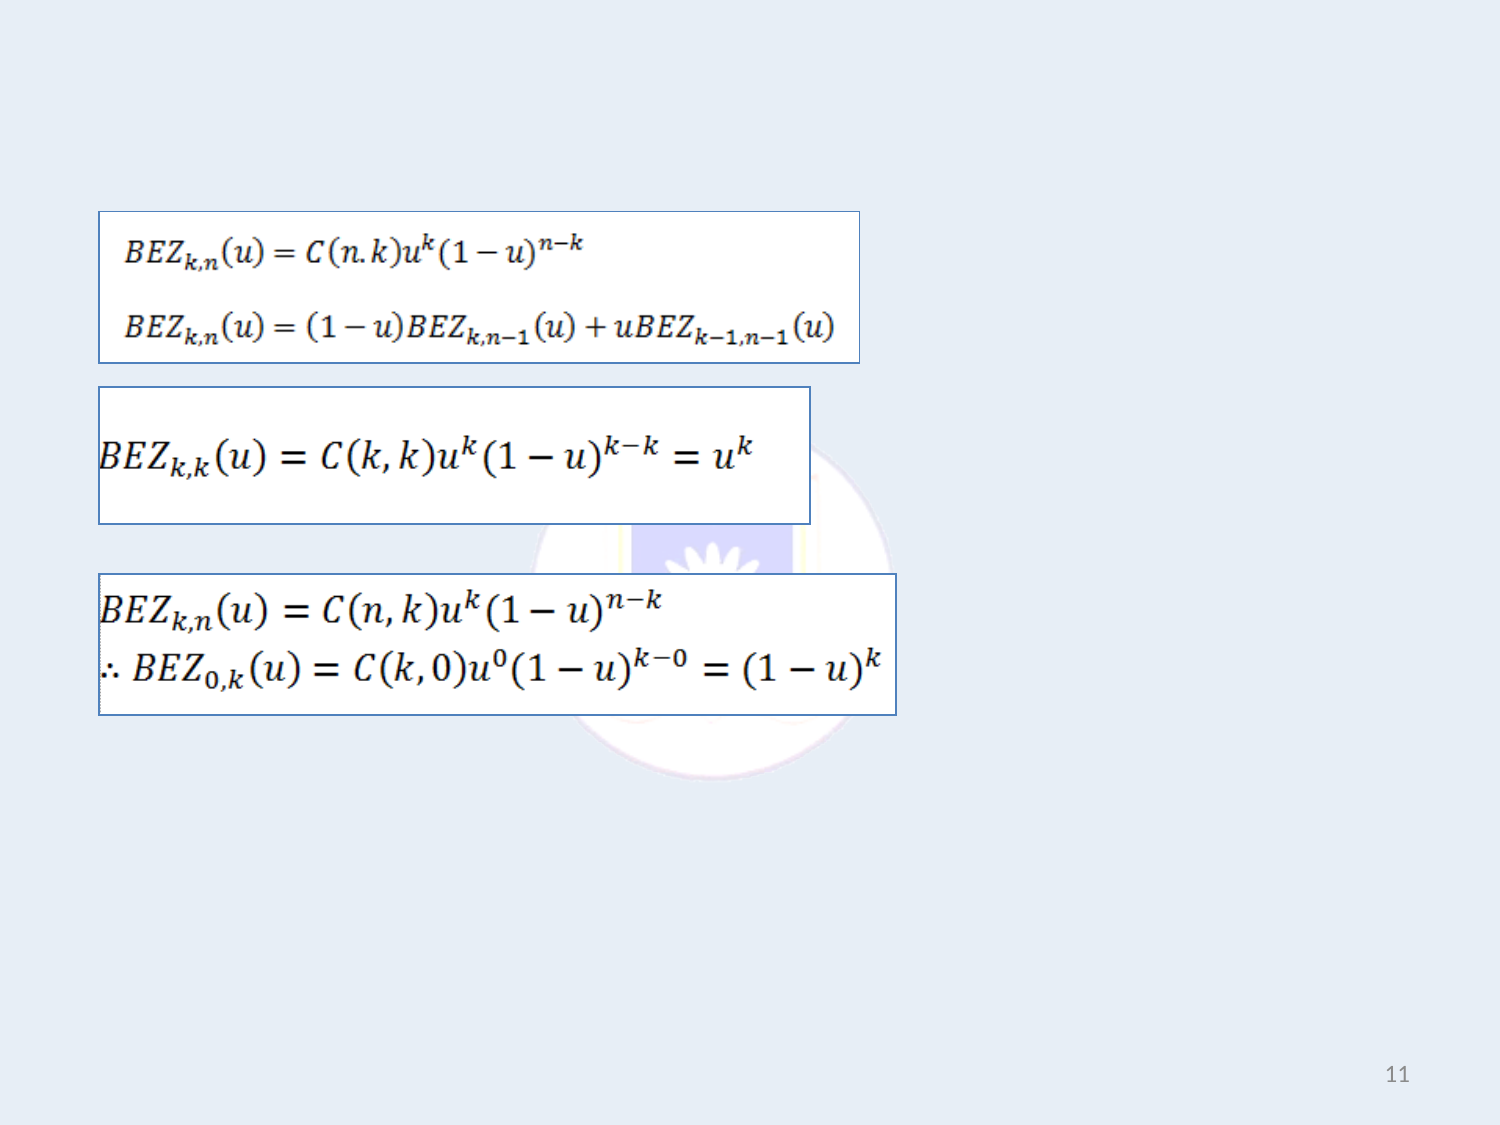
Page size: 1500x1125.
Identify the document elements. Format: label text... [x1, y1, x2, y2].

picture [99, 574, 896, 715]
slide_number 11 [1074, 1042, 1425, 1103]
picture [99, 212, 860, 363]
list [99, 387, 810, 524]
